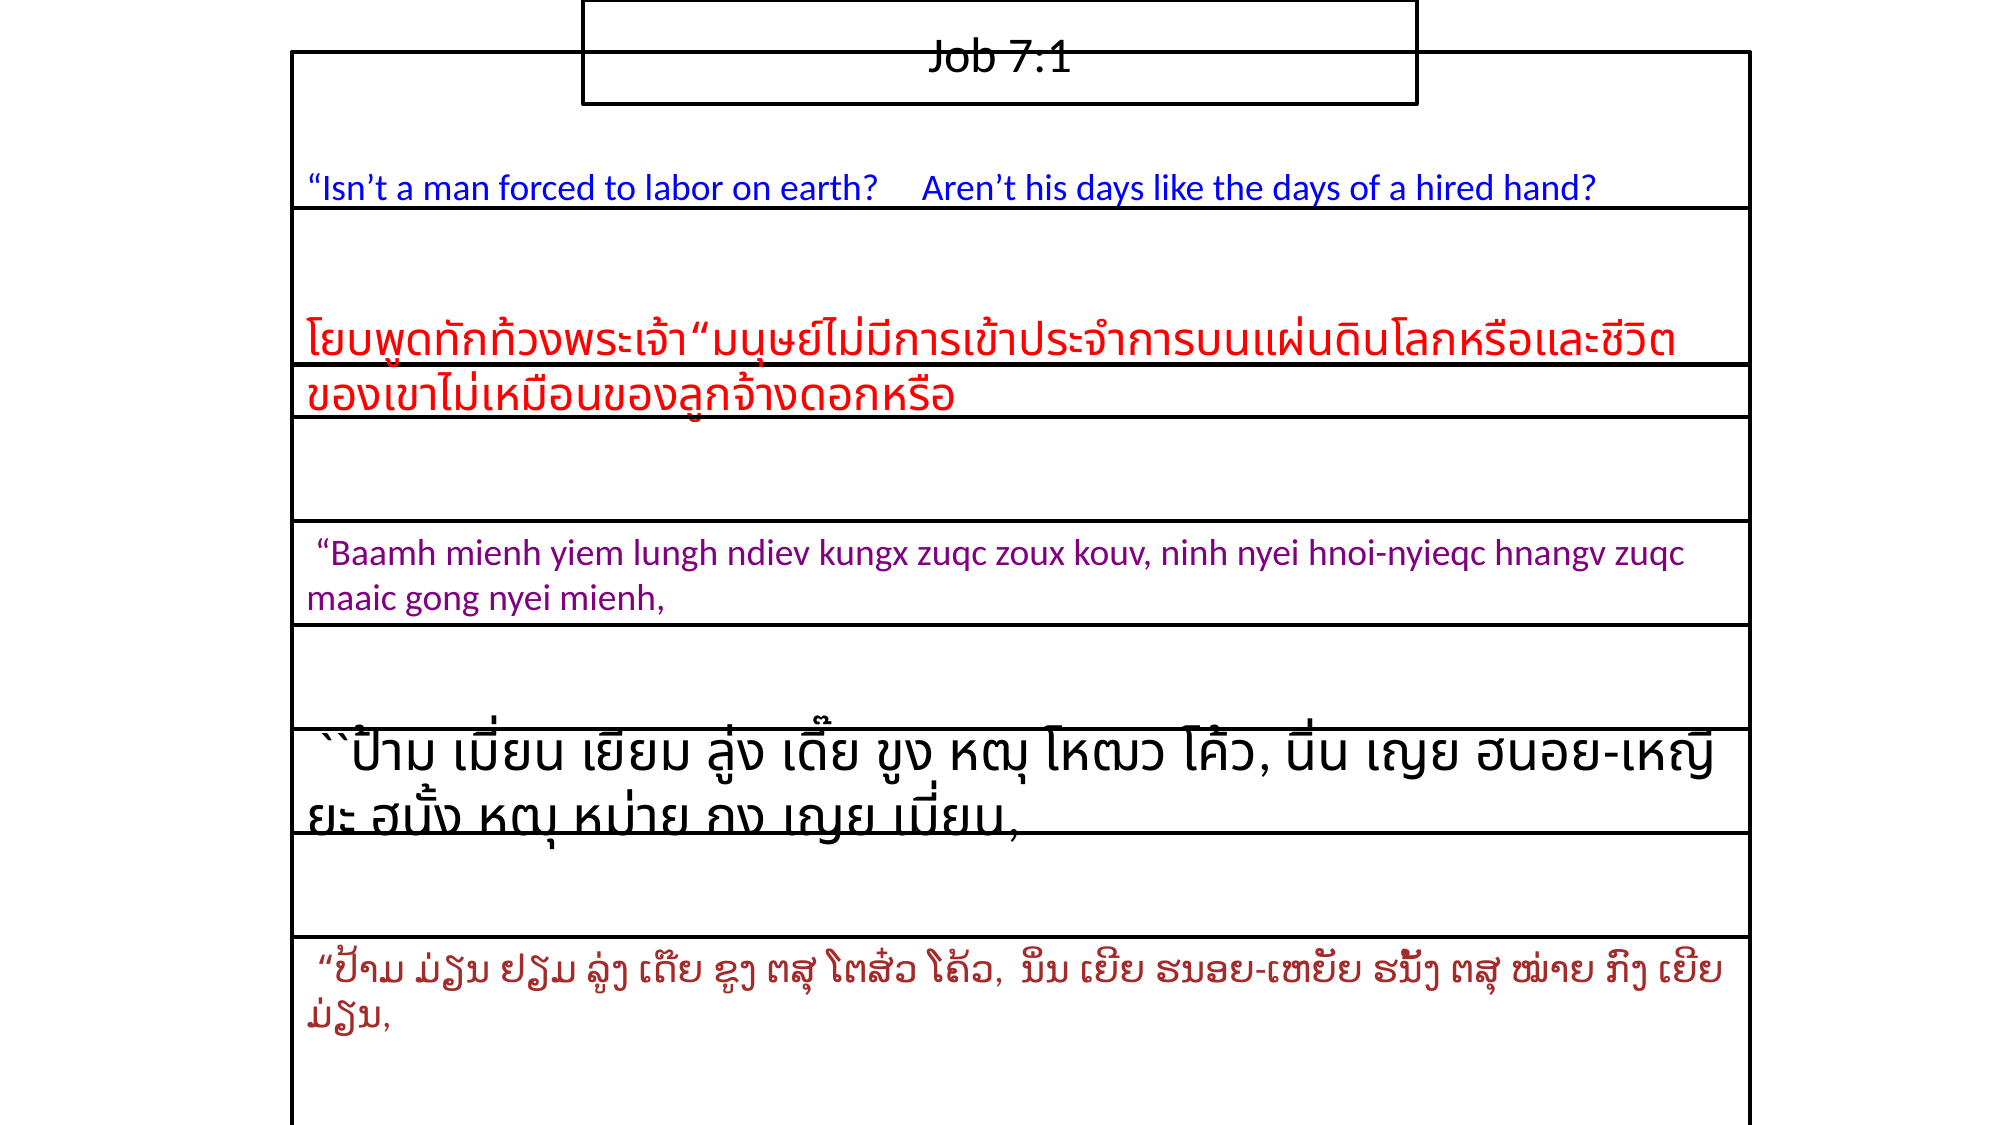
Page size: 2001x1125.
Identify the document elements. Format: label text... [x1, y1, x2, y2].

text_box “Isn’t a man forced to labor on earth? Aren’t his days like the days of a hired hand? [290, 50, 1752, 206]
text_box ``ป้าม เมี่ยน เยียม ลู่ง เดี๊ย ขูง หฒุ โหฒว โค้ว, นิ่น เญย ฮนอย-เหญียะ ฮนั้ง หฒุ หม่าย กง เญย เมี่ยน, [290, 623, 1752, 831]
text_box “ປ້າມ ມ່ຽນ ຢຽມ ລູ່ງ ເດ໊ຍ ຂູງ ຕສຸ ໂຕສ໋ວ ໂຄ້ວ, ນິ່ນ ເຍີຍ ຮນອຍ-ເຫຍັຍ ຮນັ້ງ ຕສຸ ໝ່າຍ ກົງ ເຍີຍ ມ່ຽນ, [290, 831, 1752, 1125]
text_box โย​บพูด​ทักท้วง​พระ​เจ้า“มนุษย์​ไม่​มี​การ​เข้า​ประจำการ​บน​แผ่นดิน​โลก​หรือและ​ชีวิต​ของ​เขา​ไม่​เหมือน​ของ​ลูกจ้าง​ดอก​หรือ [290, 206, 1752, 415]
text_box “Baamh mienh yiem lungh ndiev kungx zuqc zoux kouv, ninh nyei hnoi-nyieqc hnangv zuqc maaic gong nyei mienh, [290, 415, 1752, 623]
text_box Job 7:1 [581, 0, 1419, 50]
